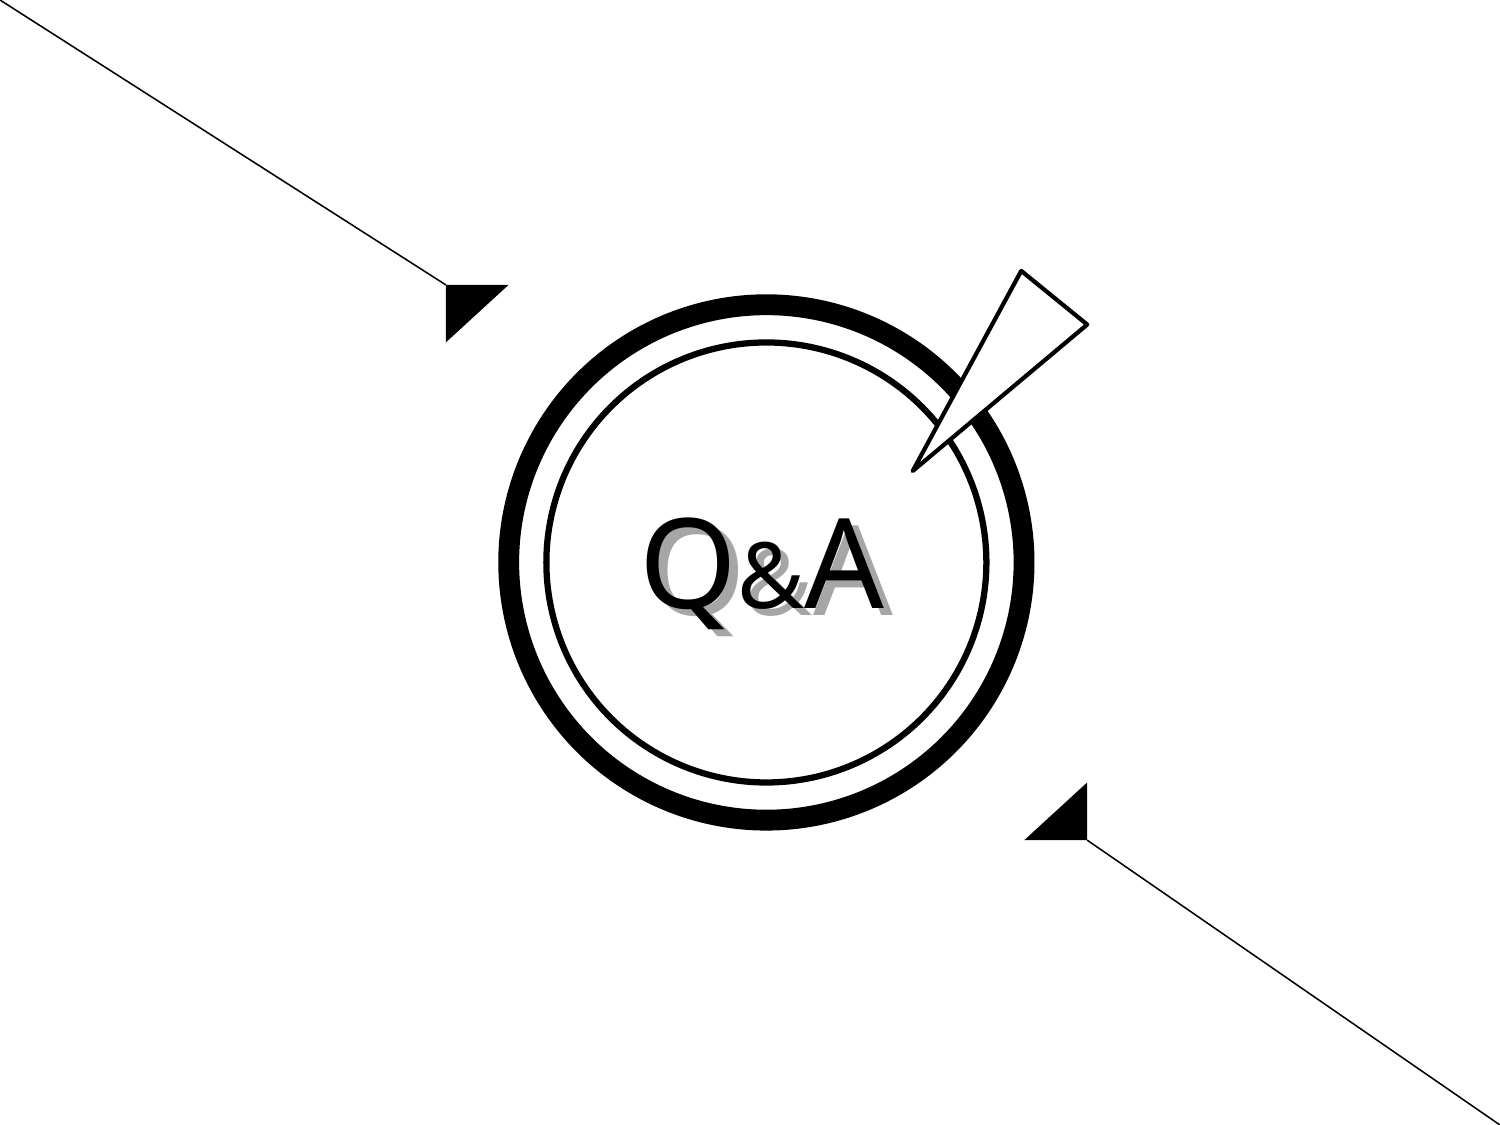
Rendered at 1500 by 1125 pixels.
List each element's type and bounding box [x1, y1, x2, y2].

text_box [443, 282, 511, 345]
text_box [506, 302, 1027, 823]
text_box [0, 0, 447, 286]
text_box [624, 475, 908, 650]
text_box [1022, 780, 1090, 843]
text_box [544, 340, 989, 785]
text_box [910, 268, 1090, 473]
text_box [1086, 839, 1500, 1125]
